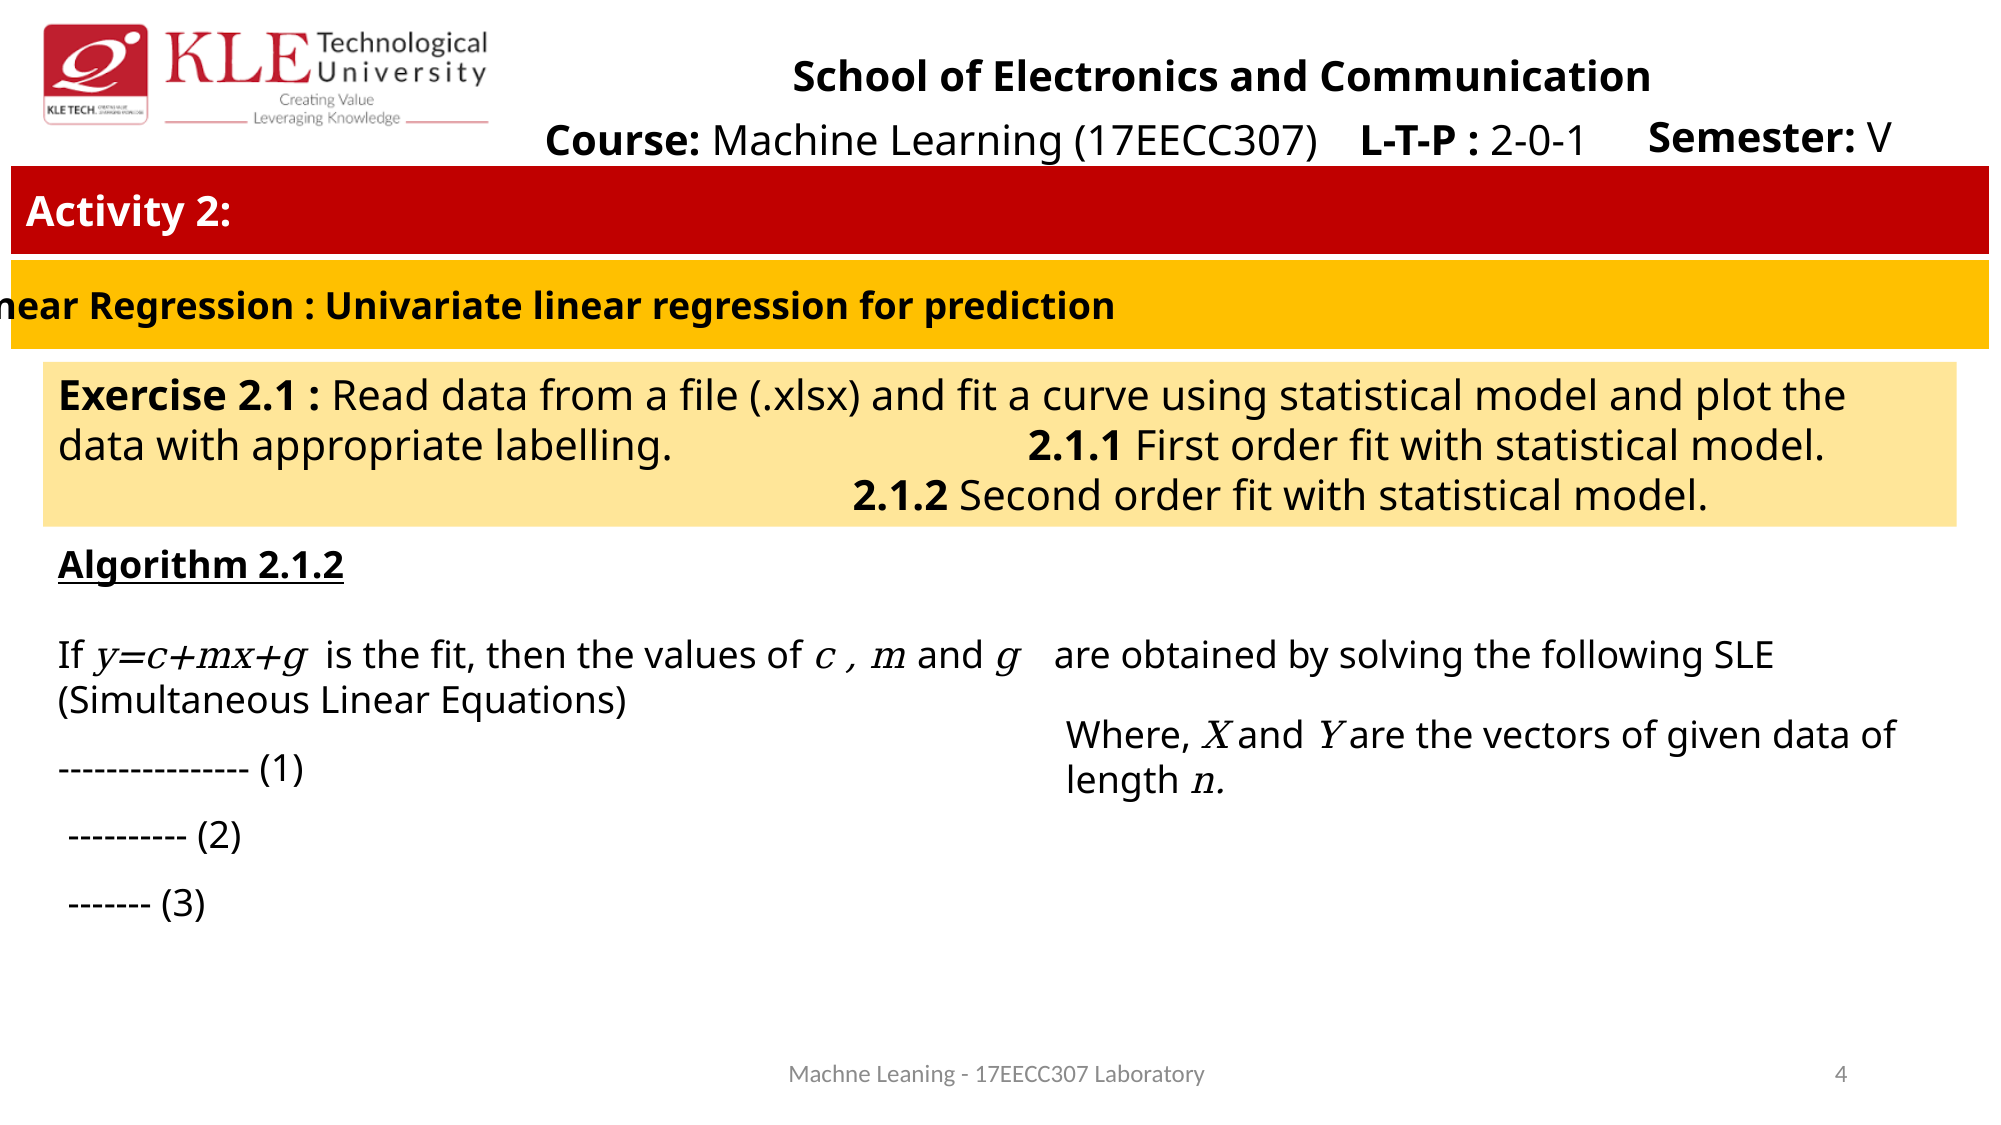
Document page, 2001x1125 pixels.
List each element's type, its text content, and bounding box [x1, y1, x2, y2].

footer Machne Leaning - 17EECC307 Laboratory [662, 1042, 1338, 1103]
text_box L-T-P : 2-0-1 [1344, 106, 1605, 171]
text_box [11, 260, 1989, 349]
text_box Activity 2: [11, 166, 1989, 254]
text_box Exercise 2.1 : Read data from a file (.xlsx) and fit a curve using statistical model and plot the data with appropriate labelling. 2.1.1 First order fit with statistical model. 2.1.2 Second order fit with statistical model. [43, 361, 1957, 527]
text_box Where, X and Y are the vectors of given data of length n. [1051, 703, 1923, 809]
slide_number 4 [1412, 1042, 1863, 1103]
text_box Semester: V [1633, 103, 1918, 169]
text_box Linear Regression : Univariate linear regression for prediction [0, 274, 1142, 334]
text_box School of Electronics and Communication [777, 42, 1668, 108]
picture [43, 19, 492, 127]
text_box Course: Machine Learning (17EECC307) [529, 105, 1333, 171]
